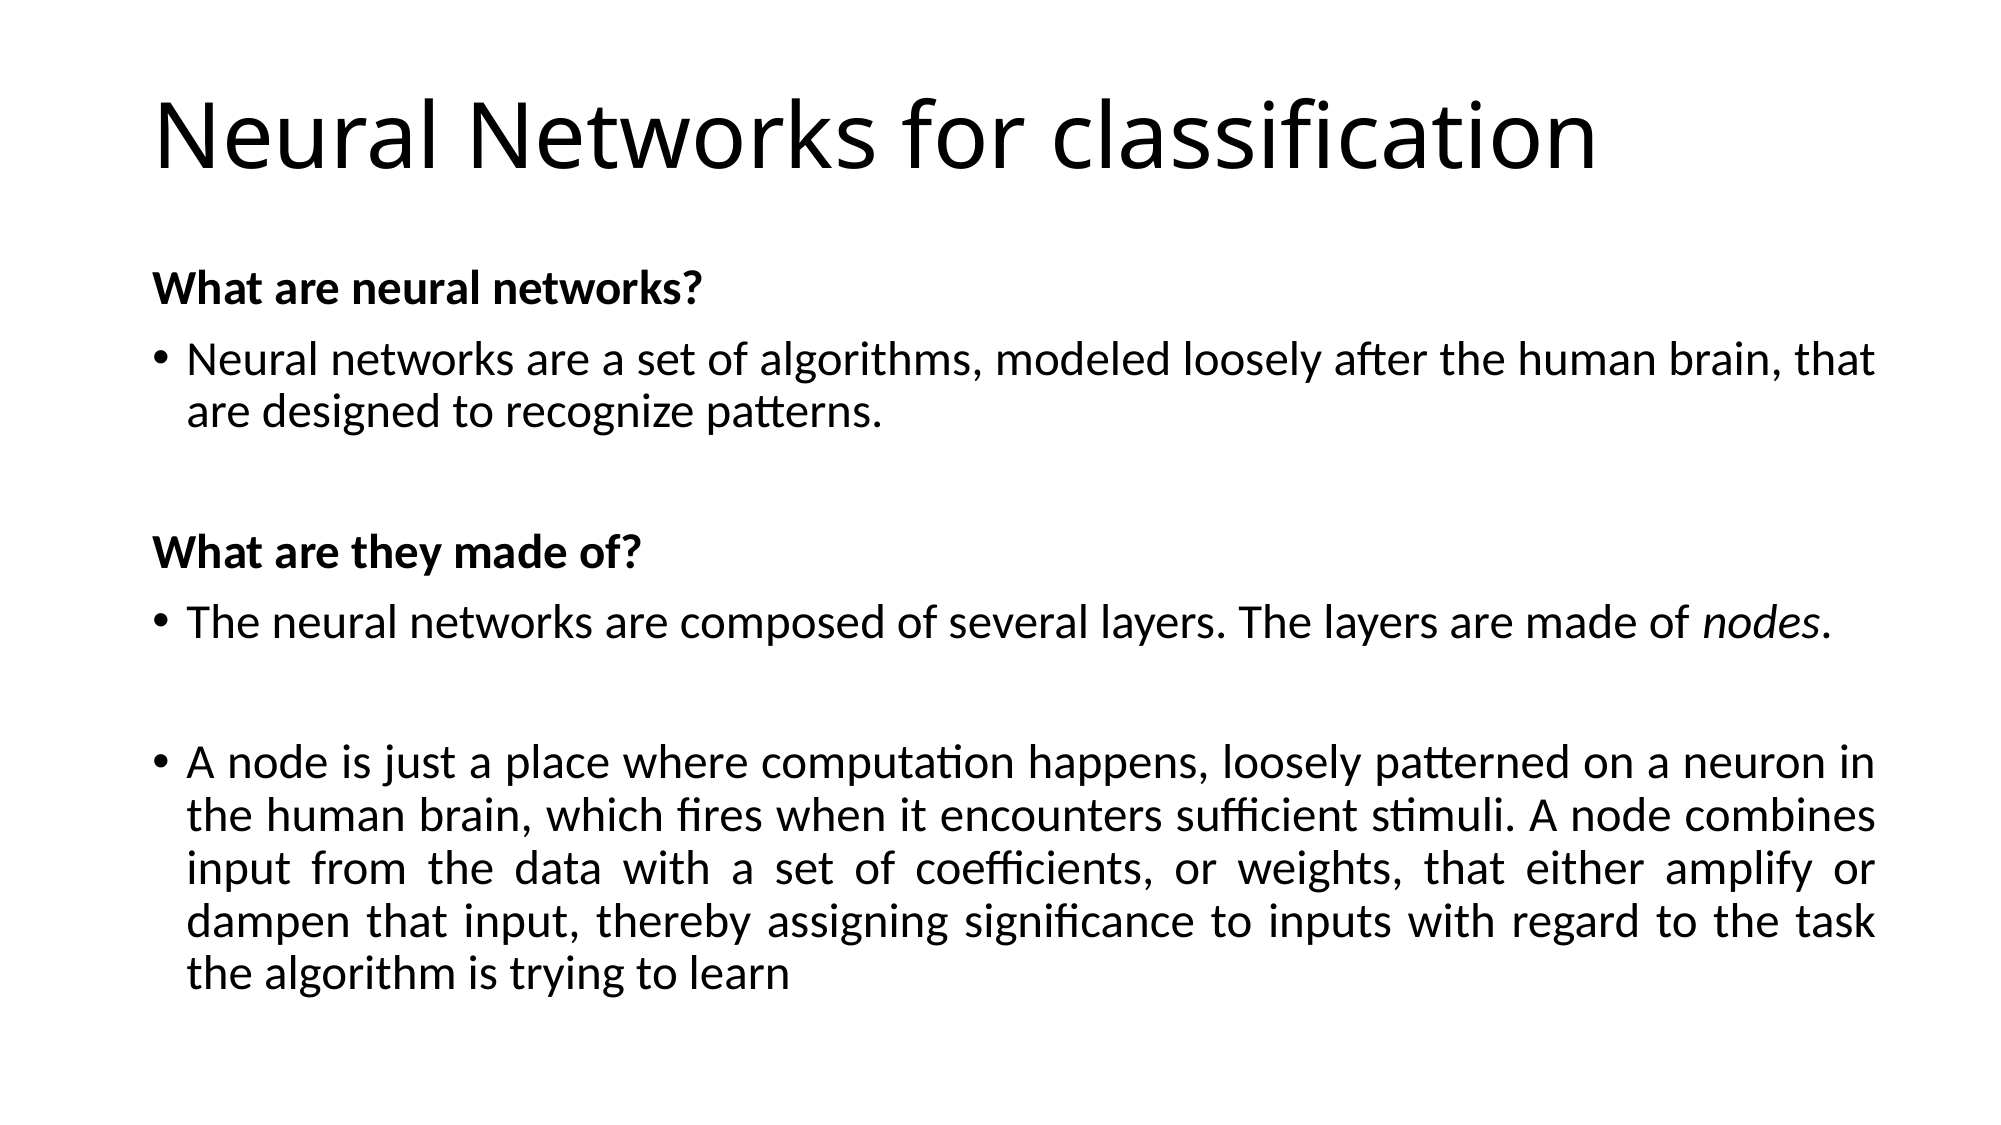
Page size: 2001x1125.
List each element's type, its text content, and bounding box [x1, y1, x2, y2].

title Neural Networks for classification [137, 59, 1863, 219]
list What are neural networks? Neural networks are a set of algorithms, modeled loosely after the human brain, that are designed to recognize patterns. What are they made of? The neural networks are composed of several layers. The layers are made of nodes. A node is just a place where computation happens, loosely patterned on a neuron in the human brain, which fires when it encounters sufficient stimuli. A node combines input from the data with a set of coefficients, or weights, that either amplify or dampen that input, thereby assigning significance to inputs with regard to the task the algorithm is trying to learn [137, 255, 1894, 1014]
